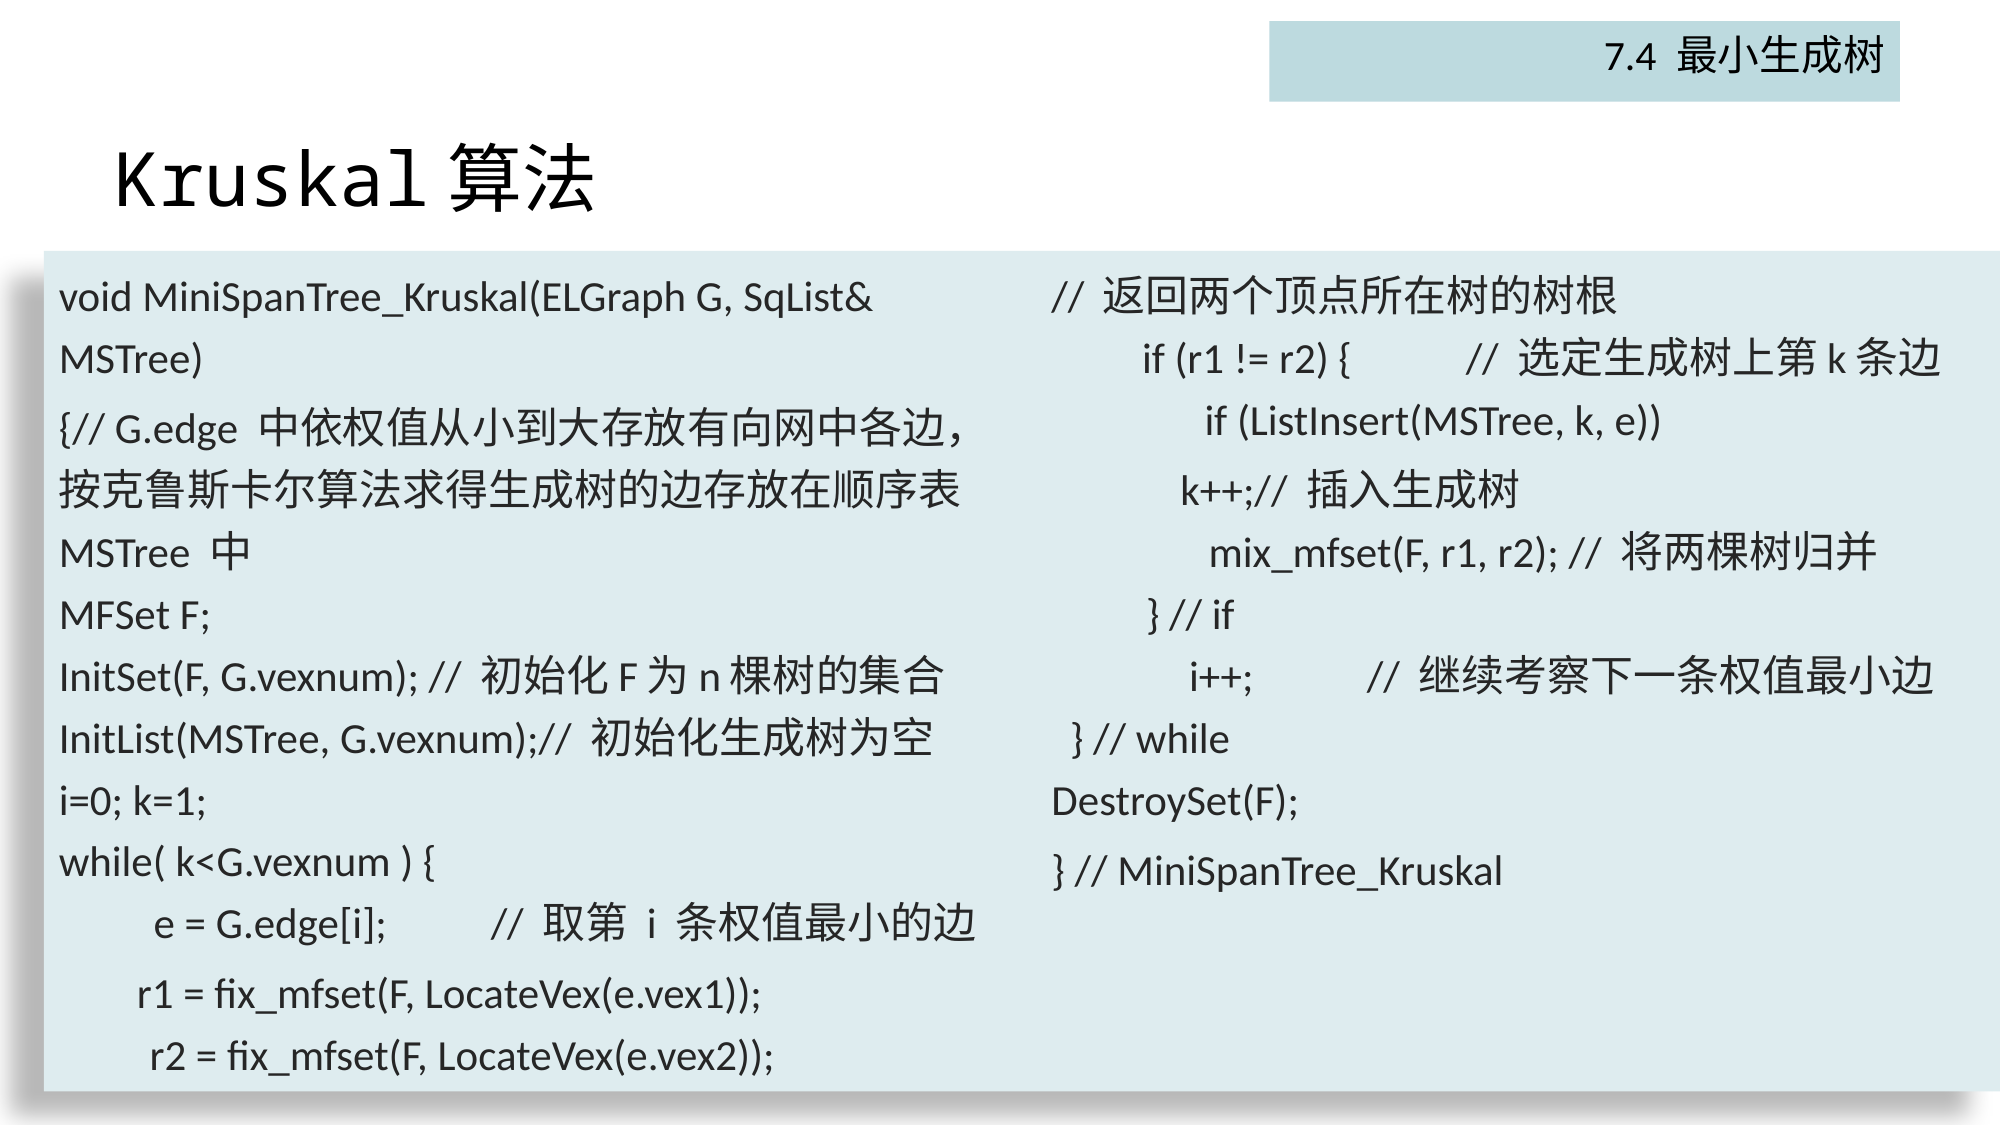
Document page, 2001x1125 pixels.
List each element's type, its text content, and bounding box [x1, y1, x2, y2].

list 7.4 最小生成树 [1269, 21, 1900, 102]
title Kruskal算法 [99, 120, 1900, 233]
text_box void MiniSpanTree_Kruskal(ELGraph G, SqList& MSTree) {// G.edge 中依权值从小到大存放有向网中各边，按克鲁斯卡尔算法求得生成树的边存放在顺序表 MSTree 中 MFSet F; InitSet(F, G.vexnum); // 初始化F为n棵树的集合 InitList(MSTree, G.vexnum);// 初始化生成树为空 i=0; k=1; while( k<G.vexnum ) { e = G.edge[i]; // 取第 i 条权值最小的边 r1 = fix_mfset(F, LocateVex(e.vex1)); r2 = fix_mfset(F, LocateVex(e.vex2)); // 返回两个顶点所在树的树根 if (r1 != r2) { // 选定生成树上第k条边 if (ListInsert(MSTree, k, e)) k++;// 插入生成树 mix_mfset(F, r1, r2); // 将两棵树归并 } // if i++; // 继续考察下一条权值最小边 } // while DestroySet(F); } // MiniSpanTree_Kruskal [42, 249, 2000, 1093]
